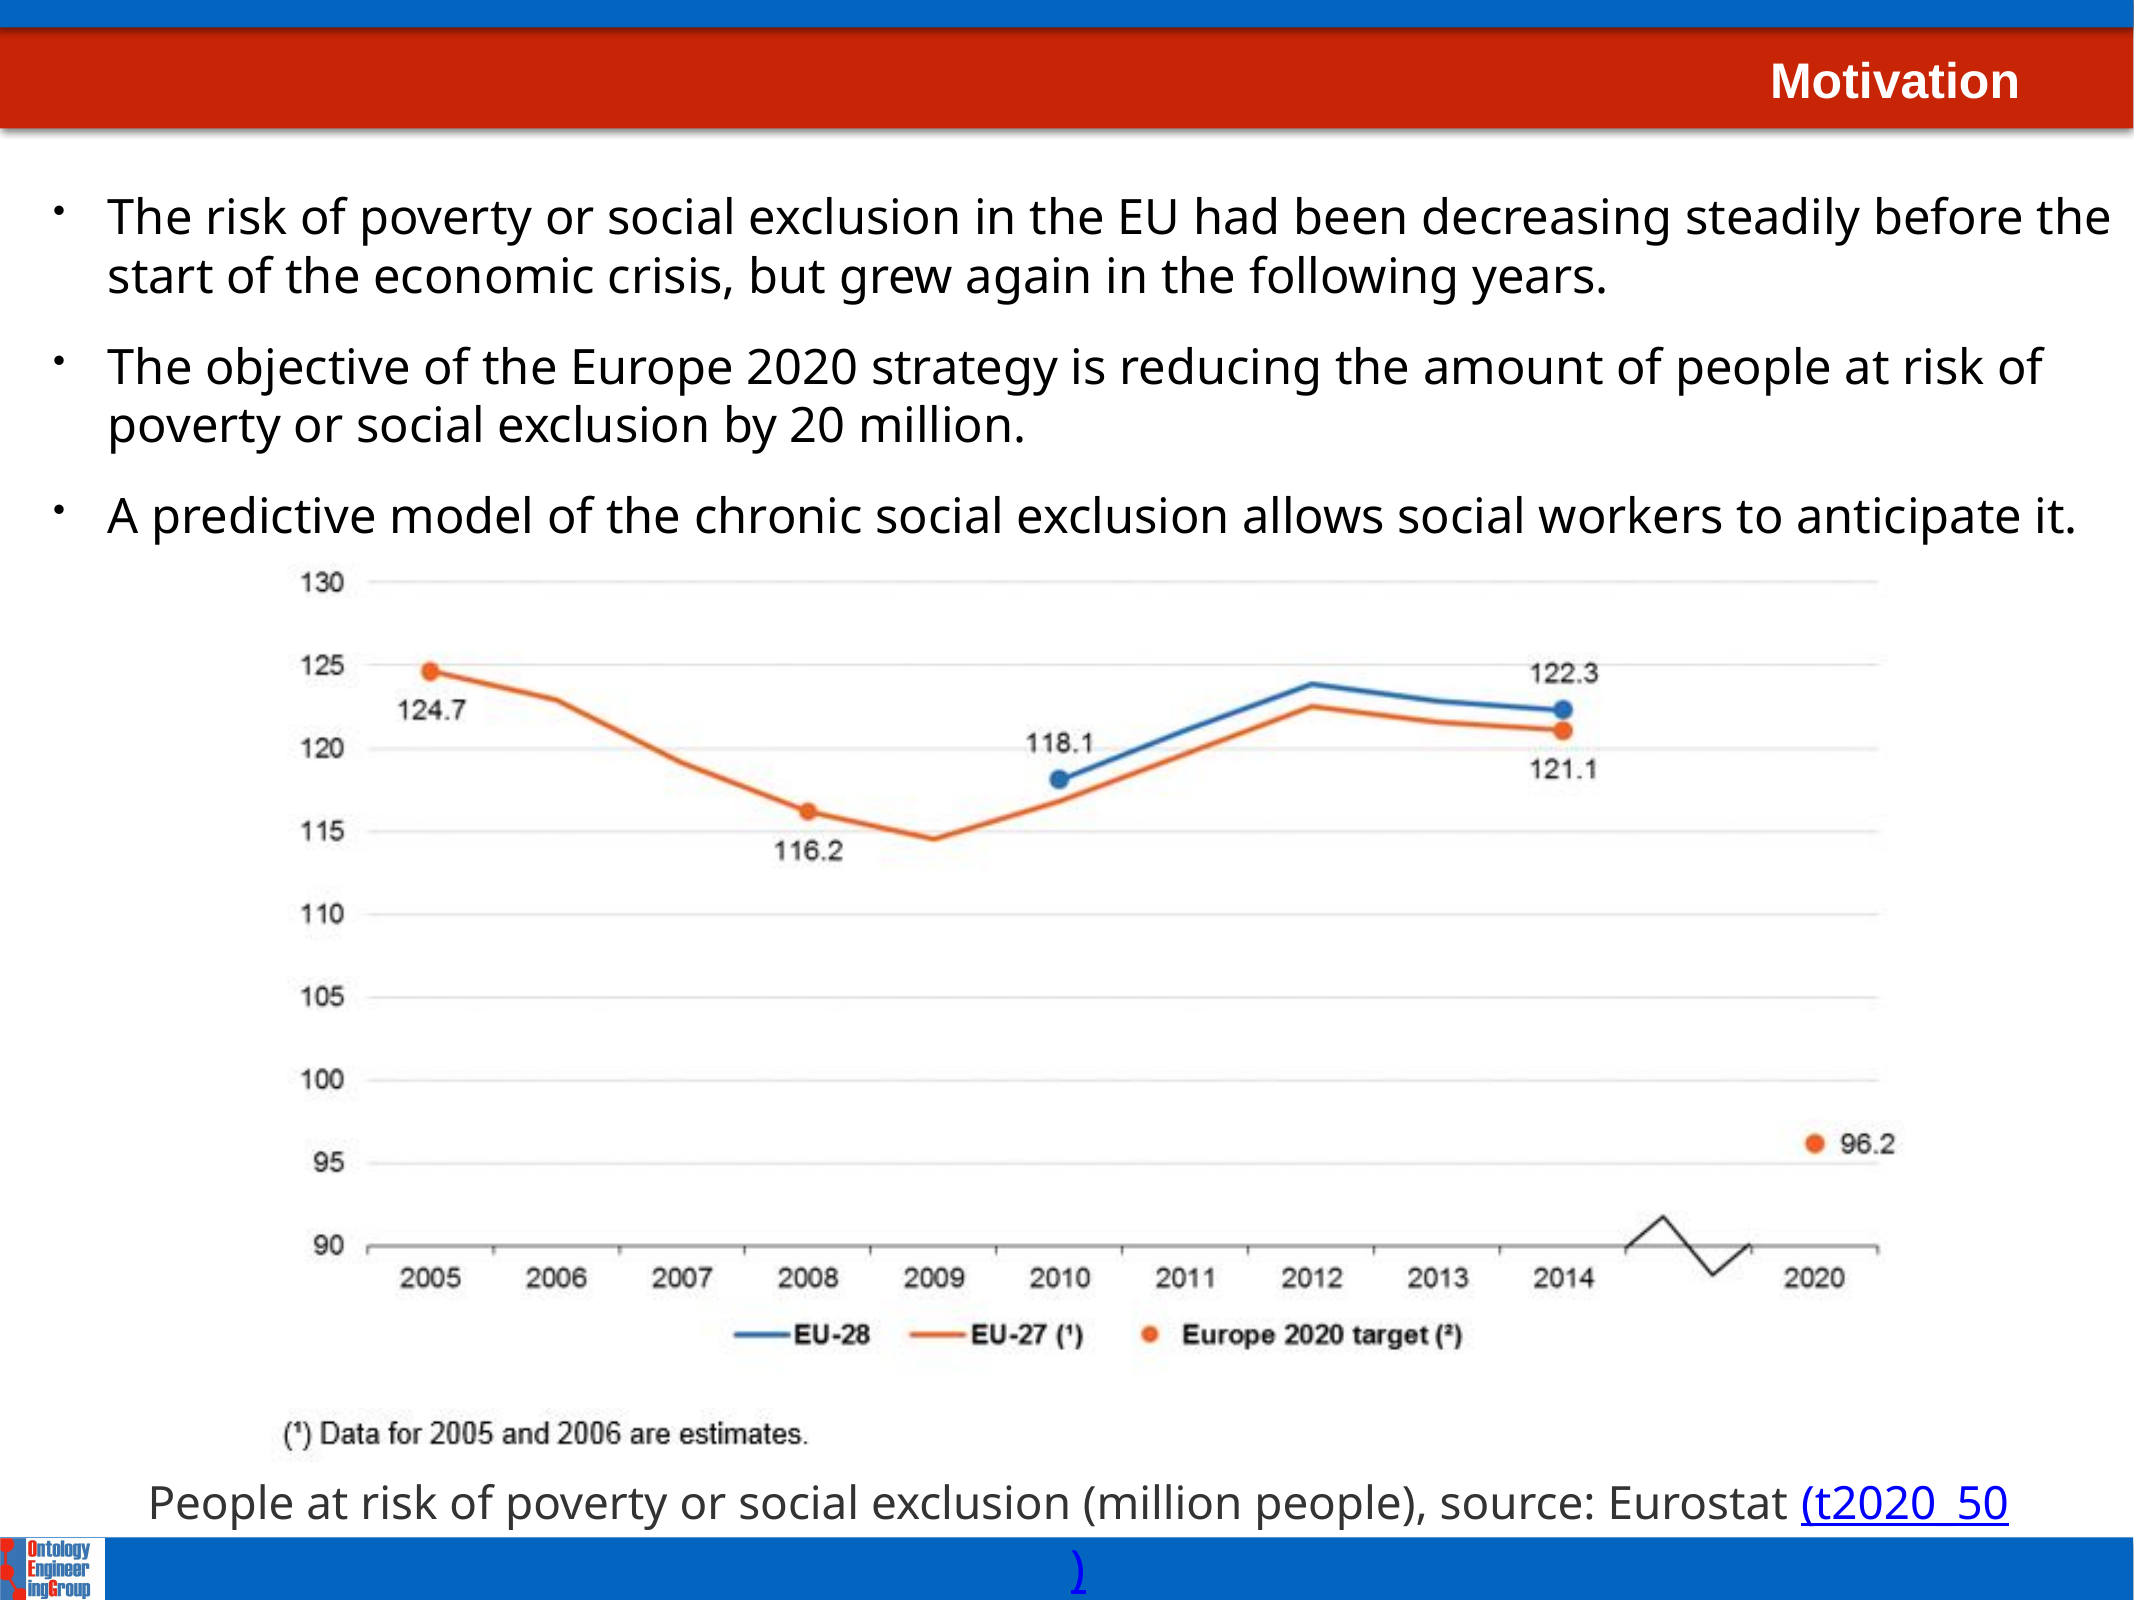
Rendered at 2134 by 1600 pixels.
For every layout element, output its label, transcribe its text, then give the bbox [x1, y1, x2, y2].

picture [269, 545, 1953, 1467]
text_box People at risk of poverty or social exclusion (million people), source: Eurostat (t2020_50) [128, 1466, 2029, 1600]
list The risk of poverty or social exclusion in the EU had been decreasing steadily before the start of the economic crisis, but grew again in the following years. The objective of the Europe 2020 strategy is reducing the amount of people at risk of poverty or social exclusion by 20 million. A predictive model of the chronic social exclusion allows social workers to anticipate it. [44, 156, 2134, 574]
picture [0, 1538, 105, 1600]
title Motivation [945, 30, 2030, 127]
